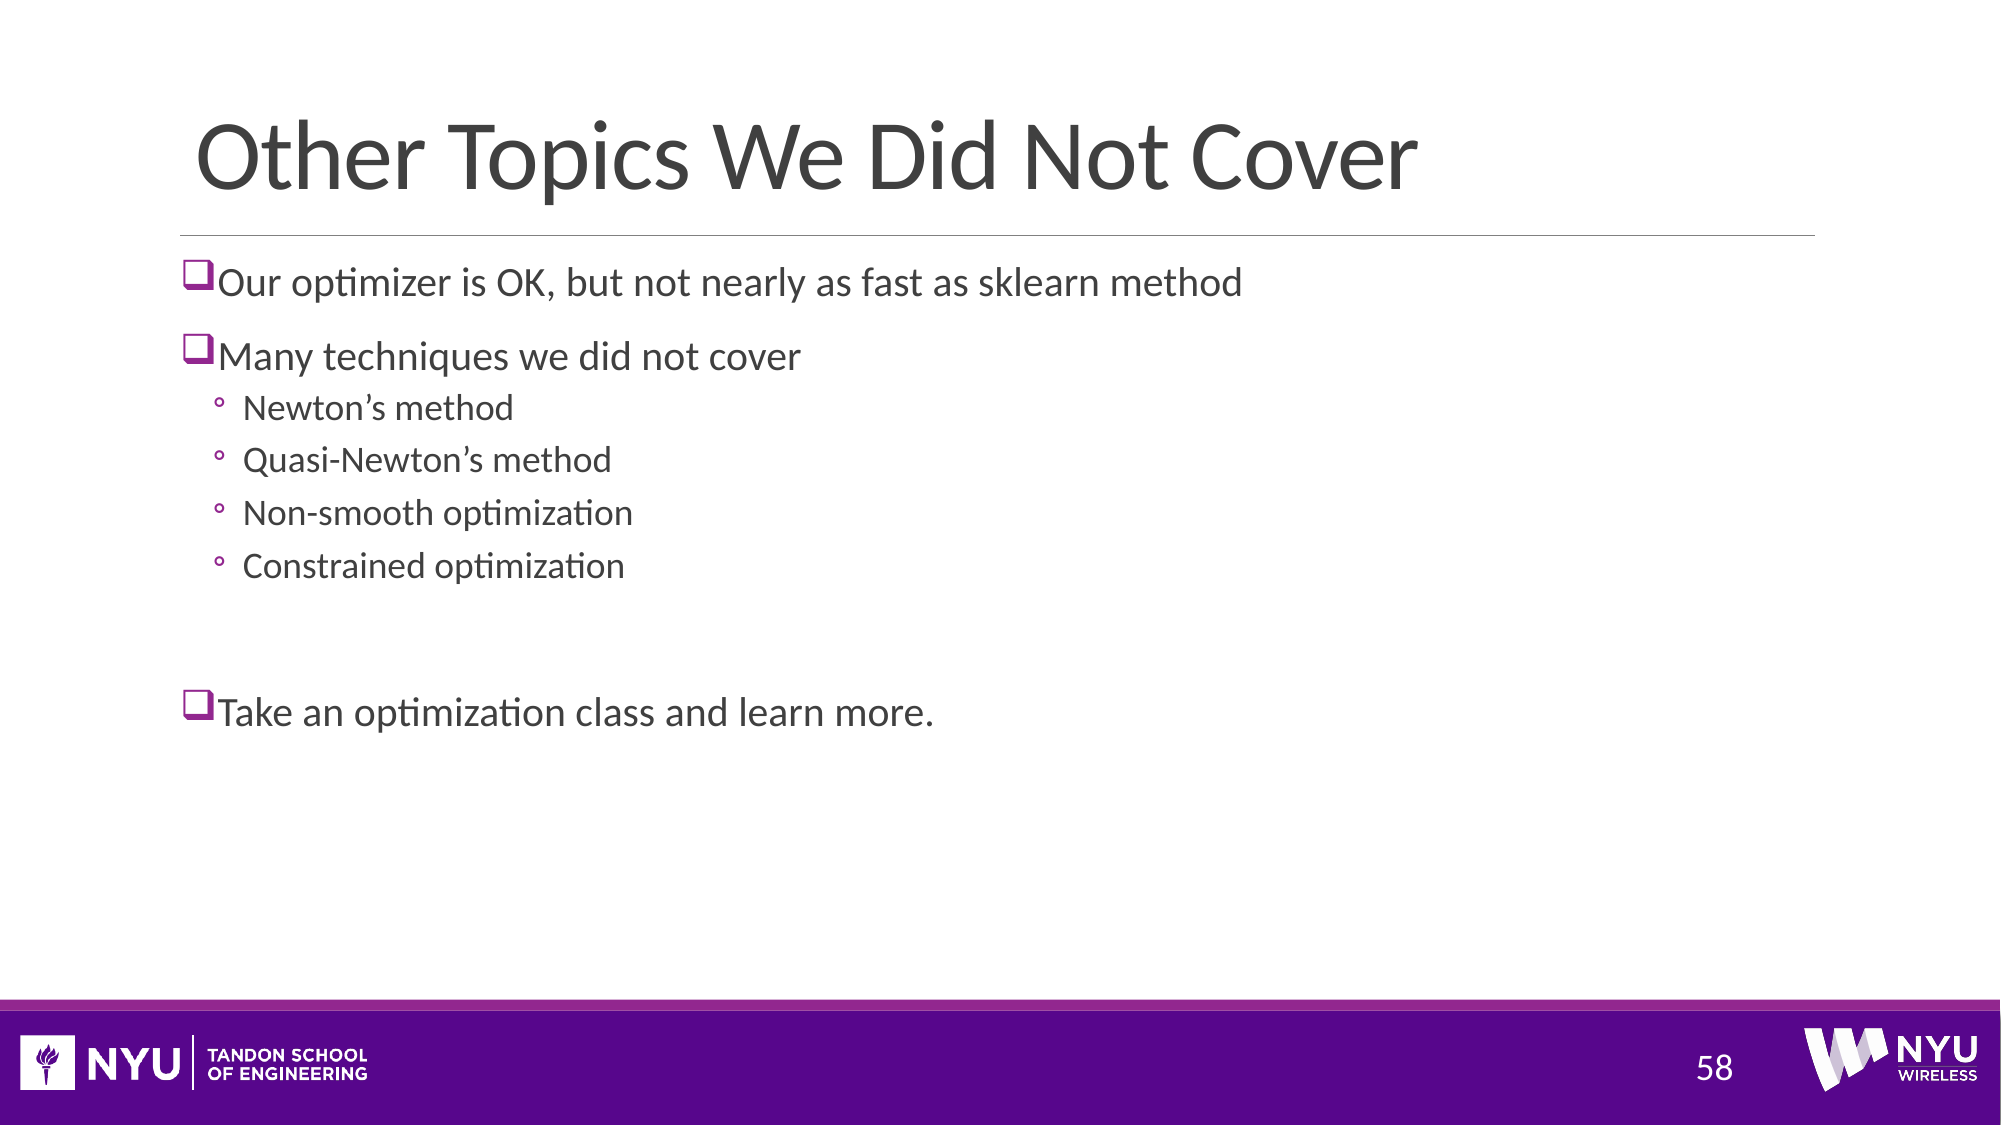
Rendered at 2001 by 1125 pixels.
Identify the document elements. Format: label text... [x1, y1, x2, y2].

title Other Topics We Did Not Cover [180, 47, 1830, 218]
list Our optimizer is OK, but not nearly as fast as sklearn method Many techniques we did not cover Newton’s method Quasi-Newton’s method Non-smooth optimization Constrained optimization Take an optimization class and learn more. [180, 252, 1830, 963]
slide_number 58 [1533, 1035, 1749, 1096]
